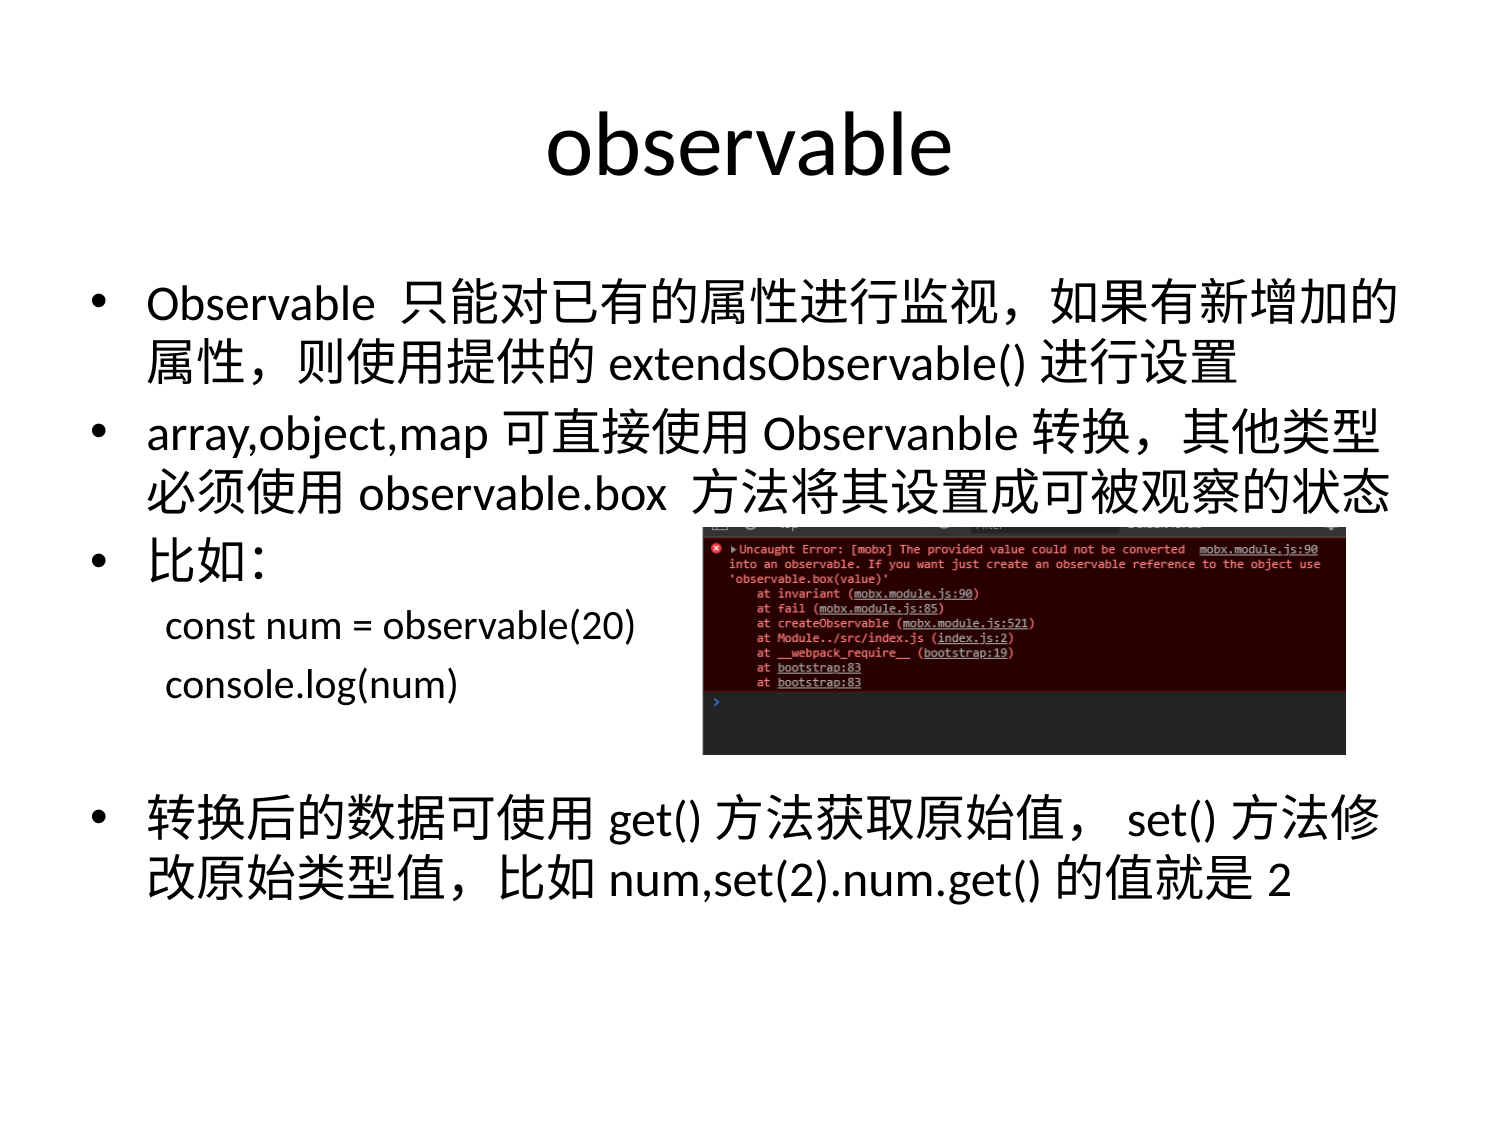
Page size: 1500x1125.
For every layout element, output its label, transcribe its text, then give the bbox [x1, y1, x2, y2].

list Observable 只能对已有的属性进行监视，如果有新增加的属性，则使用提供的extendsObservable()进行设置 array,object,map可直接使用Observanble转换，其他类型必须使用observable.box 方法将其设置成可被观察的状态 比如： const num = observable(20) console.log(num) 转换后的数据可使用get()方法获取原始值，set()方法修改原始类型值，比如num,set(2).num.get()的值就是2 [75, 262, 1425, 1005]
picture [691, 527, 1346, 755]
title observable [75, 45, 1425, 233]
